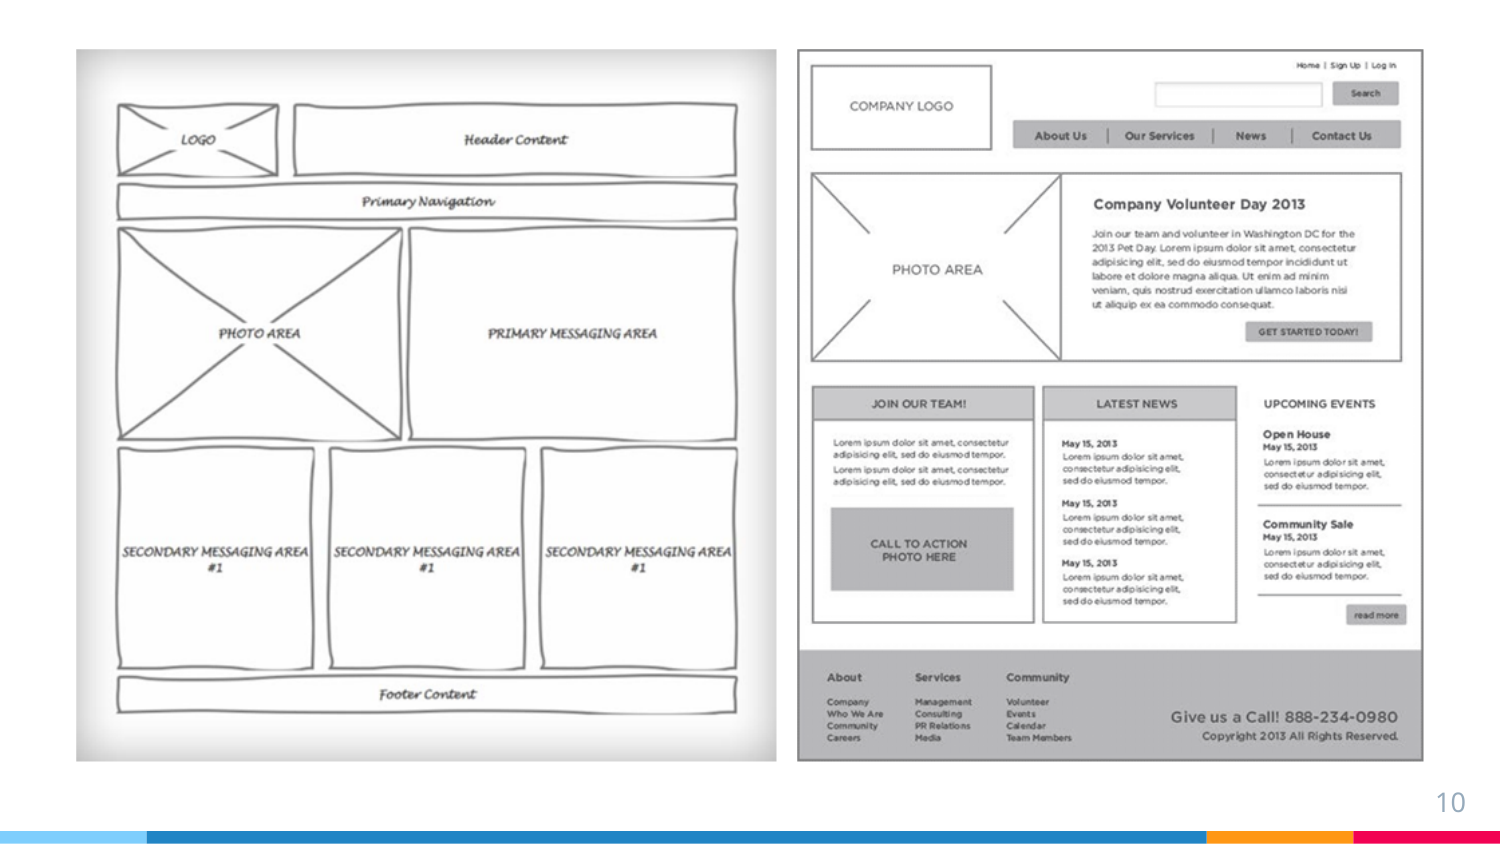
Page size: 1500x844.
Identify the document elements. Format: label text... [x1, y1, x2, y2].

picture [75, 48, 778, 764]
slide_number 10 [1391, 770, 1482, 822]
picture [796, 48, 1425, 764]
